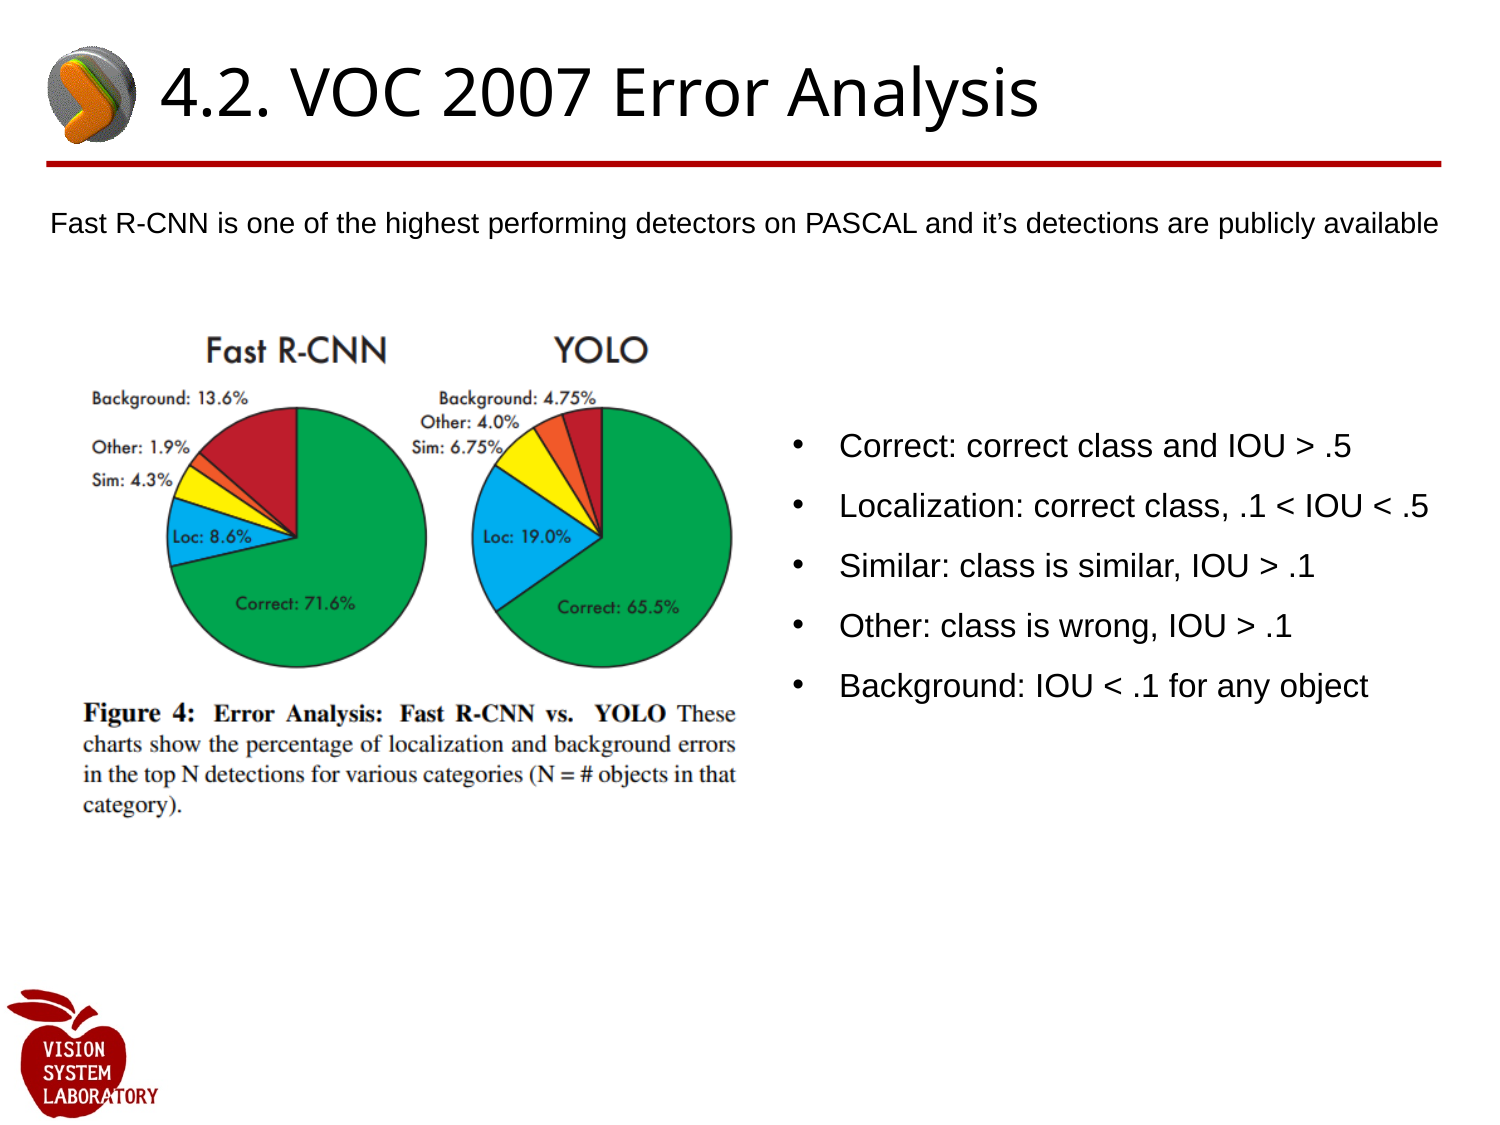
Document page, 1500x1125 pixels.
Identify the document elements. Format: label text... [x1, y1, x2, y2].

text_box Correct: correct class and IOU > .5 Localization: correct class, .1 < IOU < .5 Similar: class is similar, IOU > .1 Other: class is wrong, IOU > .1 Background: IOU < .1 for any object [777, 397, 1500, 712]
picture [3, 980, 173, 1121]
picture [0, 10, 195, 188]
title 4.2. VOC 2007 Error Analysis [145, 42, 1424, 135]
list Fast R-CNN is one of the highest performing detectors on PASCAL and it’s detections are publicly available [35, 196, 1465, 454]
picture [75, 315, 754, 835]
